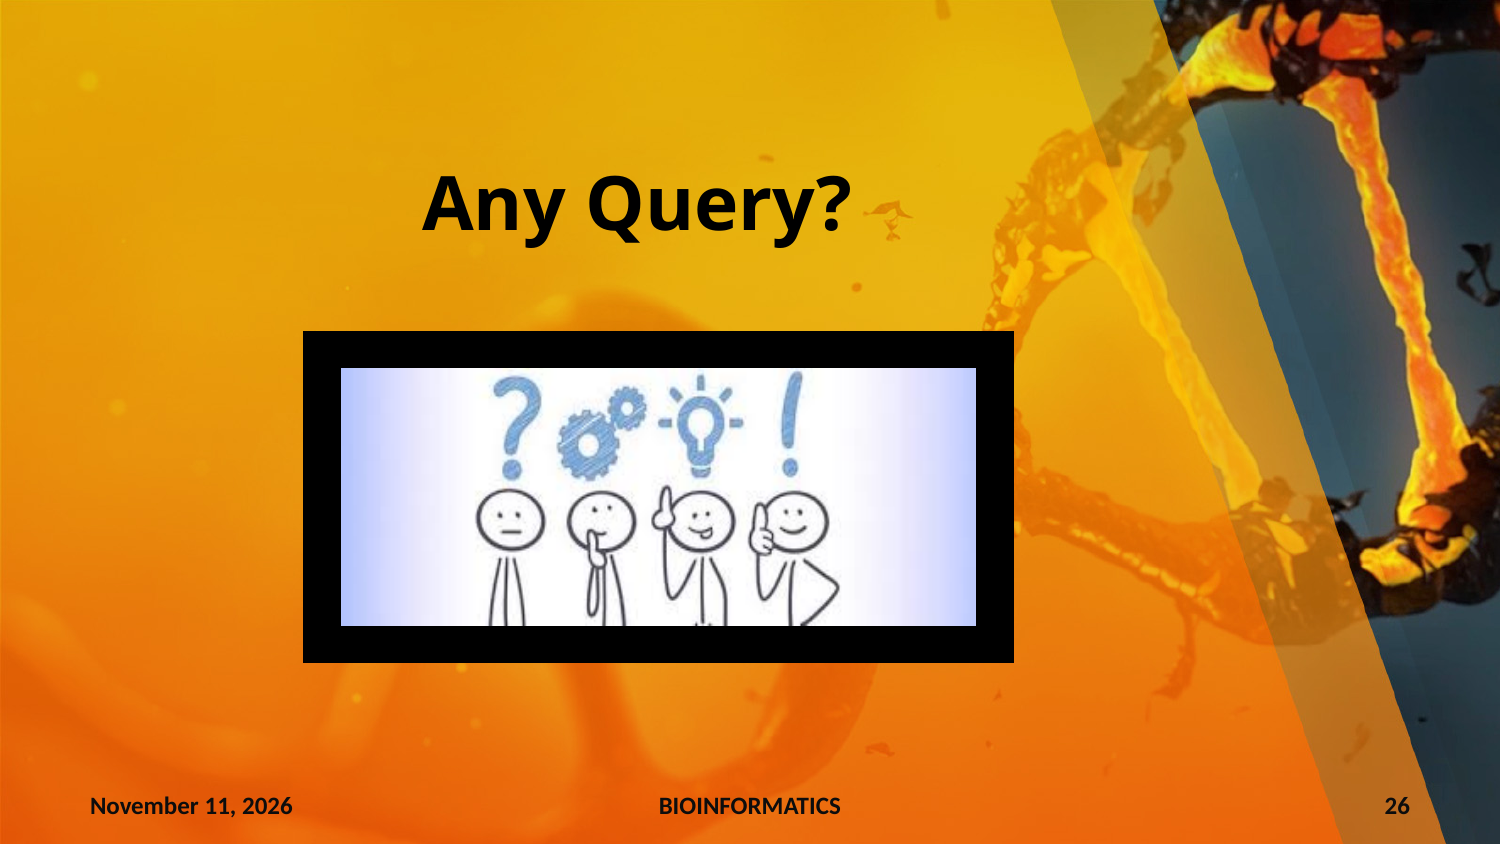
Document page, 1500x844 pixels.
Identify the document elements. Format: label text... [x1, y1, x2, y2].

slide_number 26 [1074, 782, 1425, 827]
picture [0, 0, 1500, 844]
footer BIOINFORMATICS [512, 782, 988, 827]
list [340, 368, 977, 627]
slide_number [75, 782, 425, 827]
title Any Query? [106, 141, 1169, 261]
